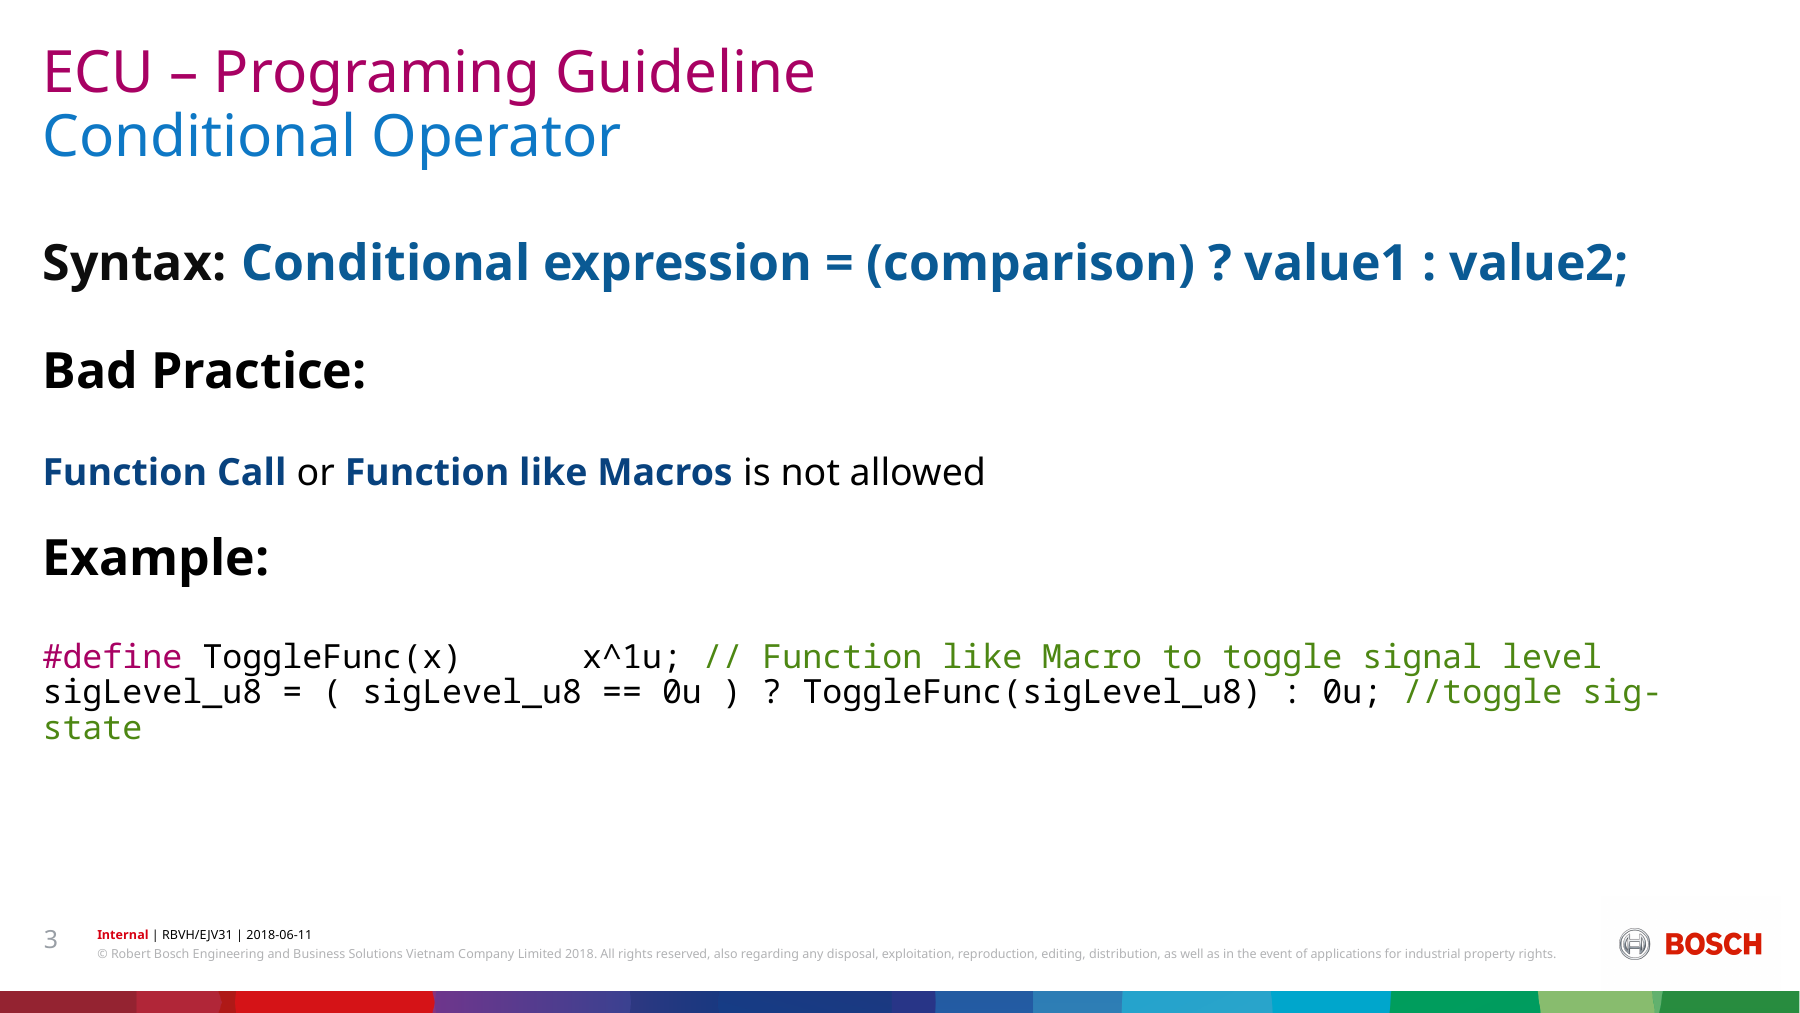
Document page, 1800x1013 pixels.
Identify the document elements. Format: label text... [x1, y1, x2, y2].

text_box © Robert Bosch Engineering and Business Solutions Vietnam Company Limited 2018. All rights reserved, also regarding any disposal, exploitation, reproduction, editing, distribution, as well as in the event of applications for industrial property rights. [97, 944, 1599, 980]
text_box ECU – Programing Guideline [42, 42, 1758, 106]
text_box 3 [43, 923, 92, 991]
text_box Internal | RBVH/EJV31 | 2018-06-11 [97, 925, 1599, 944]
title Conditional Operator Syntax: Conditional expression = (comparison) ? value1 : value2; Bad Practice: Function Call or Function like Macros is not allowed Example: #define ToggleFunc(x) x^1u; // Function like Macro to toggle signal level sigLevel_u8 = ( sigLevel_u8 == 0u ) ? ToggleFunc(sigLevel_u8) : 0u; //toggle sig-state [42, 106, 1758, 170]
picture [0, 991, 1272, 1013]
picture [1390, 991, 1800, 1013]
